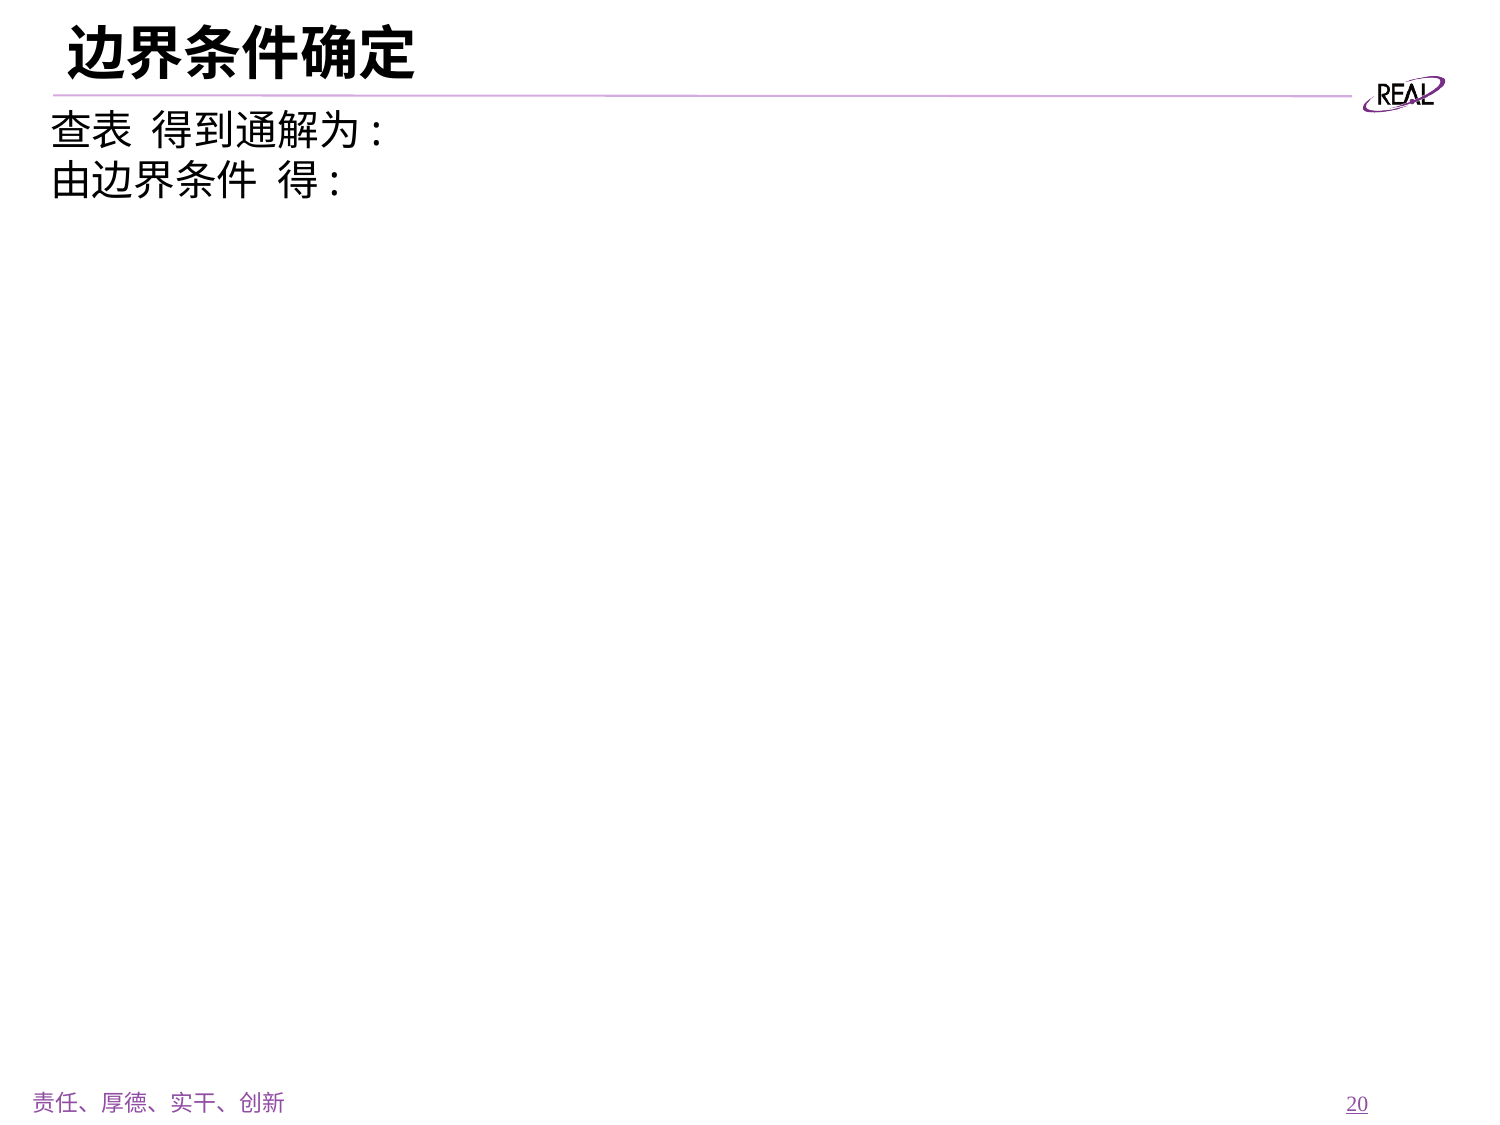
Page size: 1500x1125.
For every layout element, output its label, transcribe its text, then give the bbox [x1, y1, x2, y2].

picture [1362, 96, 1447, 113]
title 边界条件确定 [52, 7, 1447, 96]
